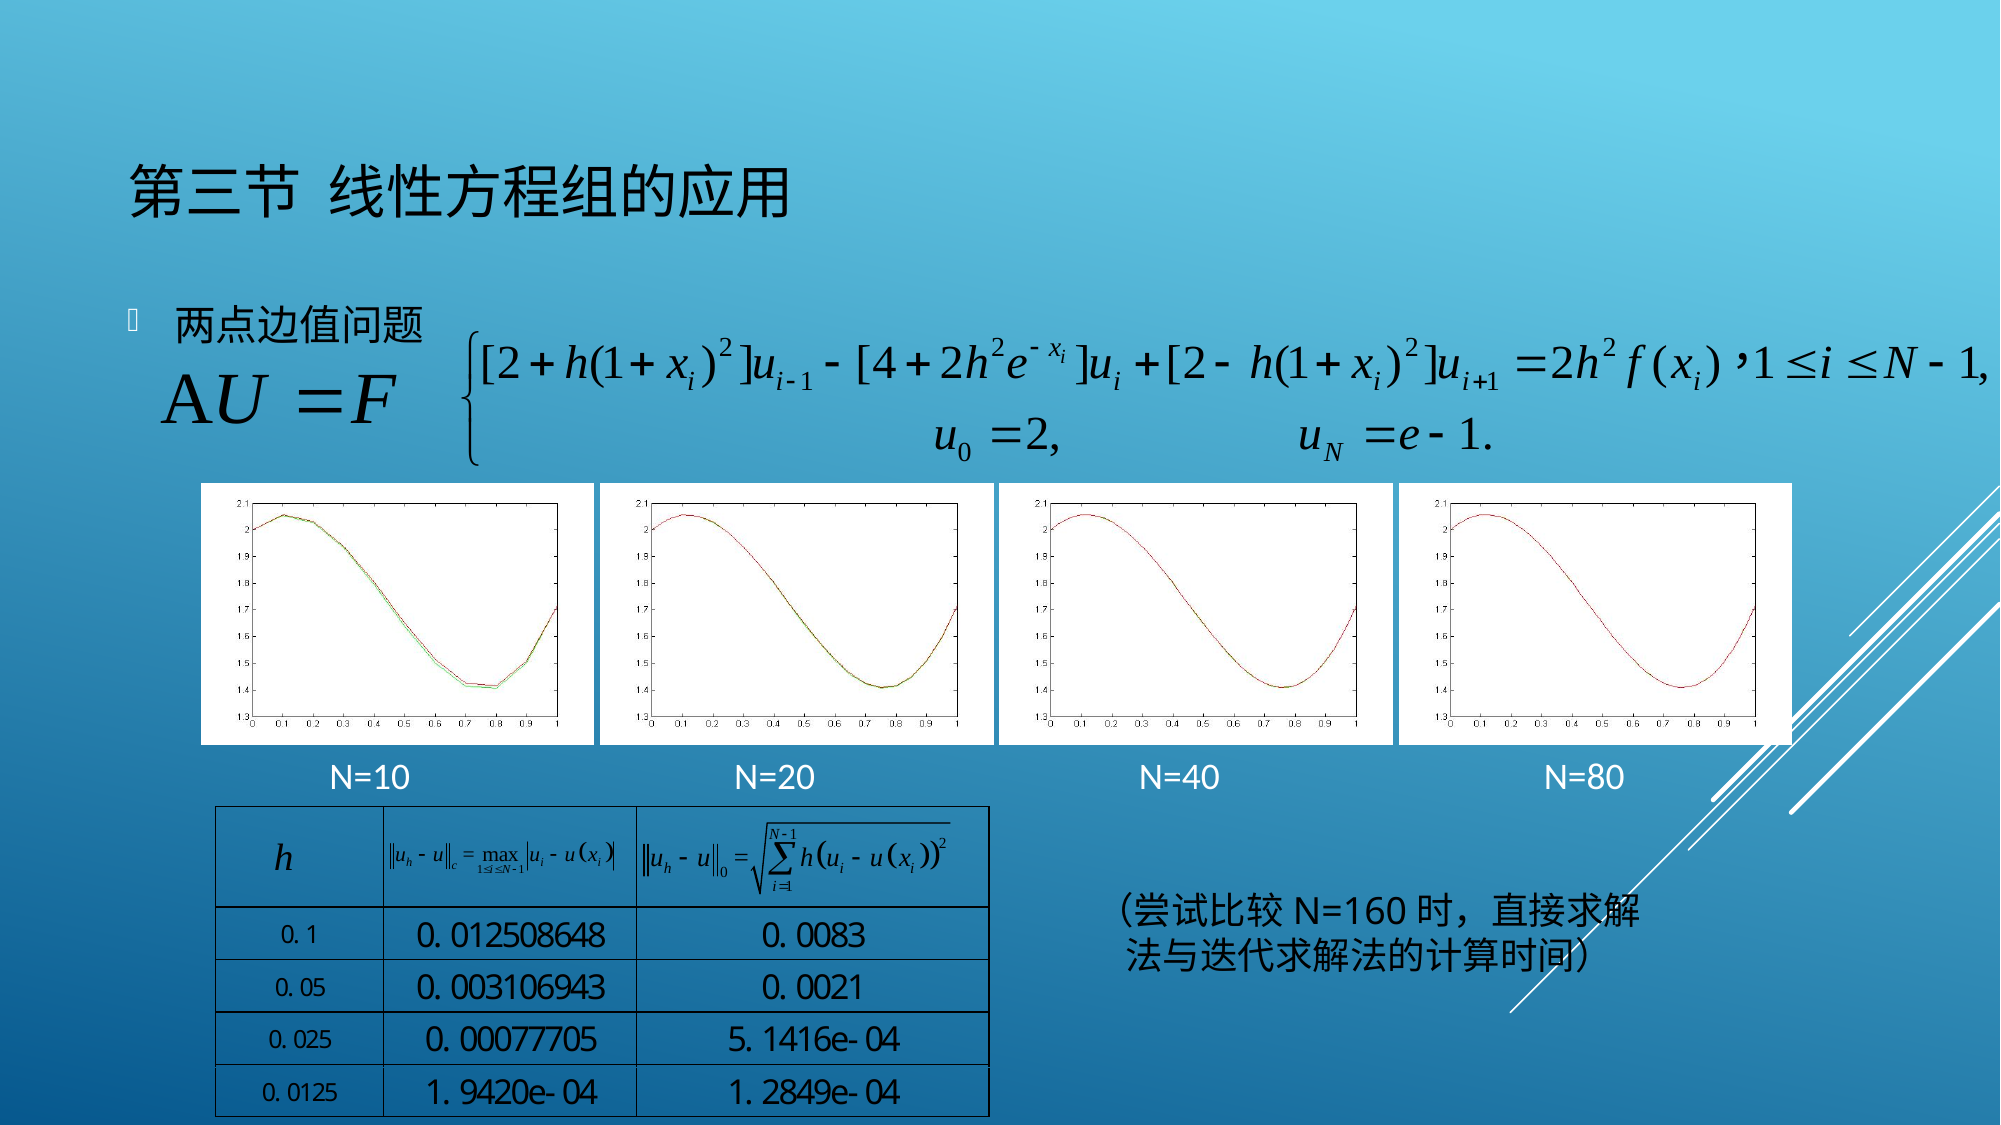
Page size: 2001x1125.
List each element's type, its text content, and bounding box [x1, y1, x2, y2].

text_box N=20 [719, 745, 838, 805]
text_box N=10 [314, 745, 433, 805]
list 两点边值问题 [112, 290, 1513, 879]
picture [201, 483, 595, 745]
text_box N=80 [1528, 745, 1648, 805]
picture [600, 483, 994, 745]
title 第三节 线性方程组的应用 [112, 112, 1513, 268]
picture [0, 805, 1246, 1125]
text_box N=40 [1124, 745, 1243, 805]
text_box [450, 323, 1996, 475]
text_box （尝试比较N=160时，直接求解法与迭代求解法的计算时间） [1246, 879, 1668, 985]
picture [1398, 483, 1792, 745]
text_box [149, 355, 414, 442]
picture [999, 483, 1393, 745]
